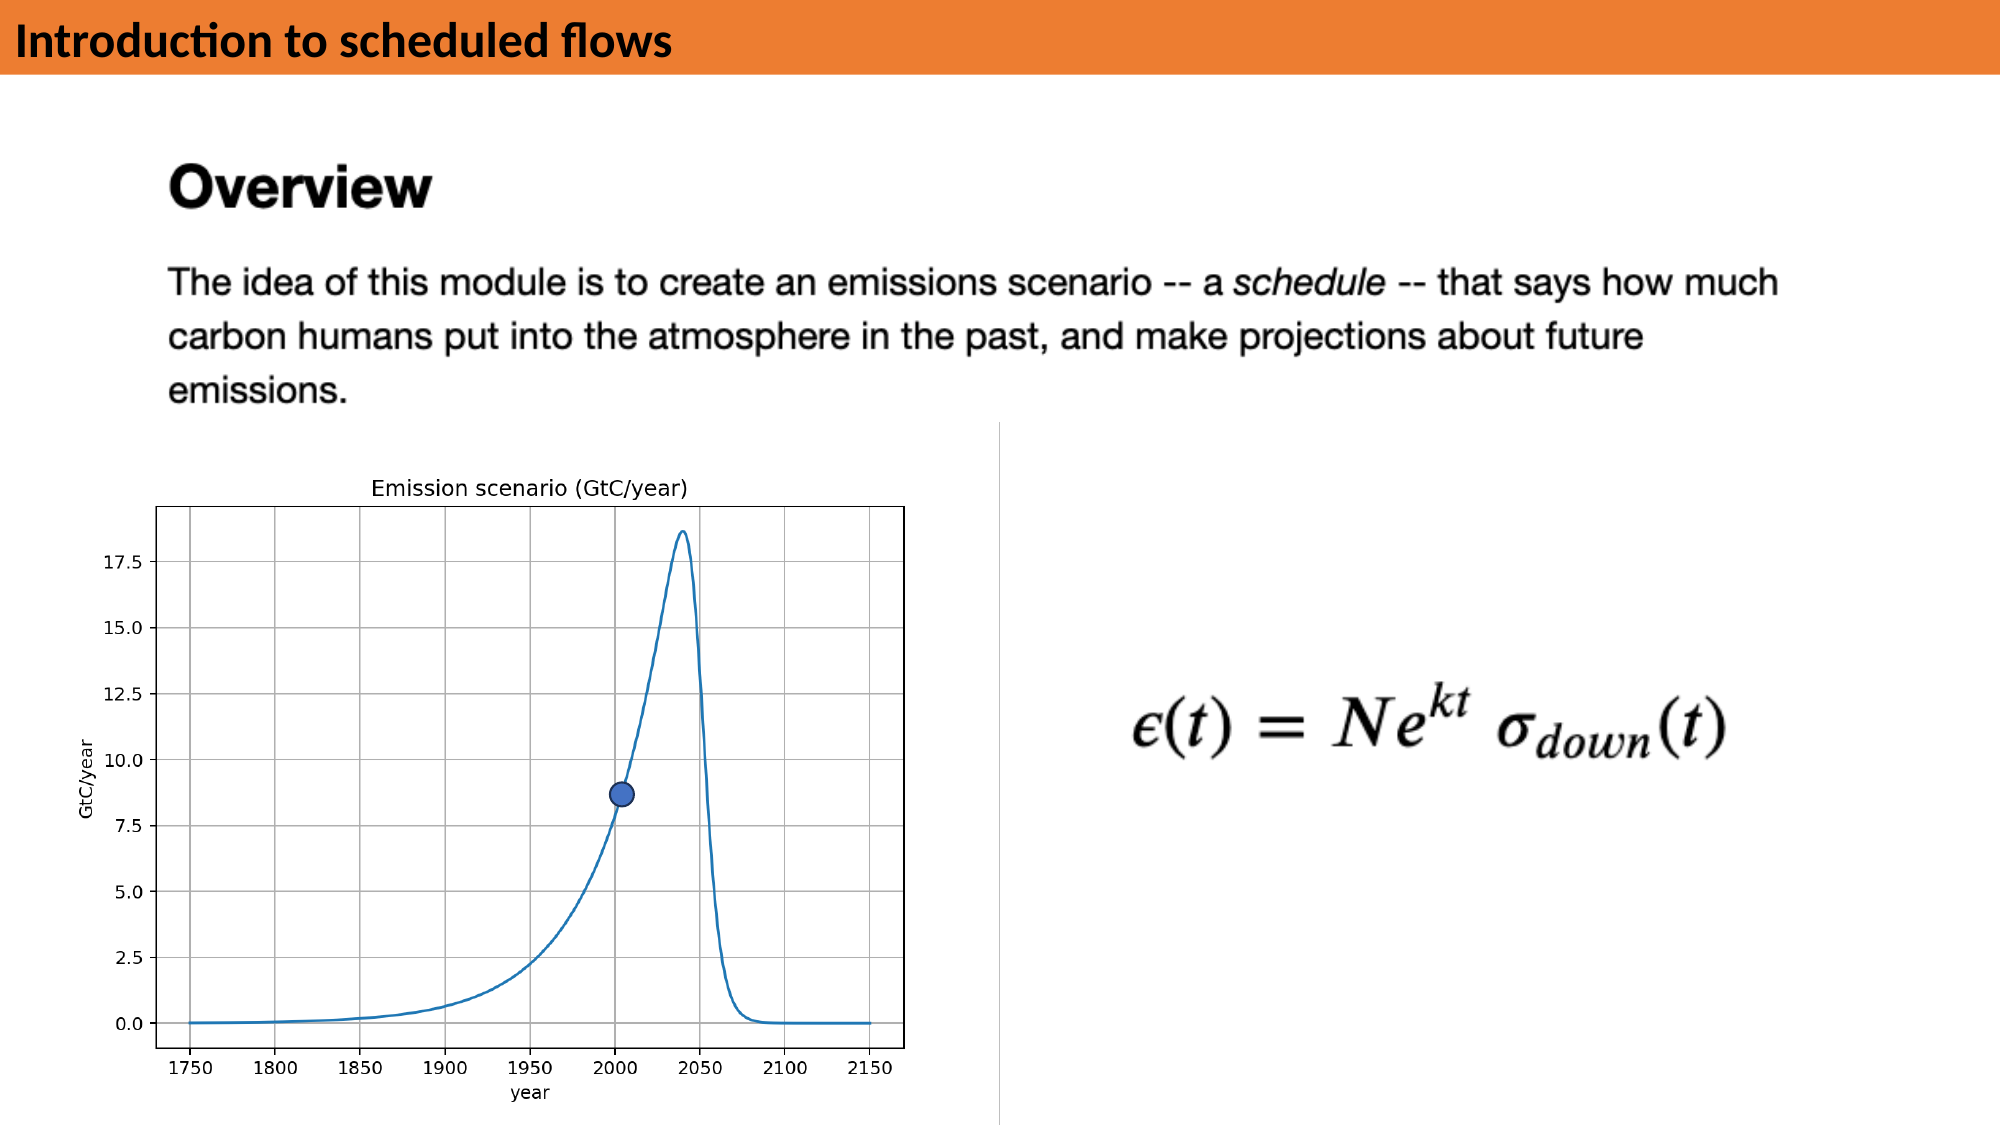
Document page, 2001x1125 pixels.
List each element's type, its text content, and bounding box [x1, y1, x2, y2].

text_box Introduction to scheduled flows [0, 0, 2000, 75]
picture [35, 142, 1795, 1125]
picture [1101, 635, 1773, 819]
